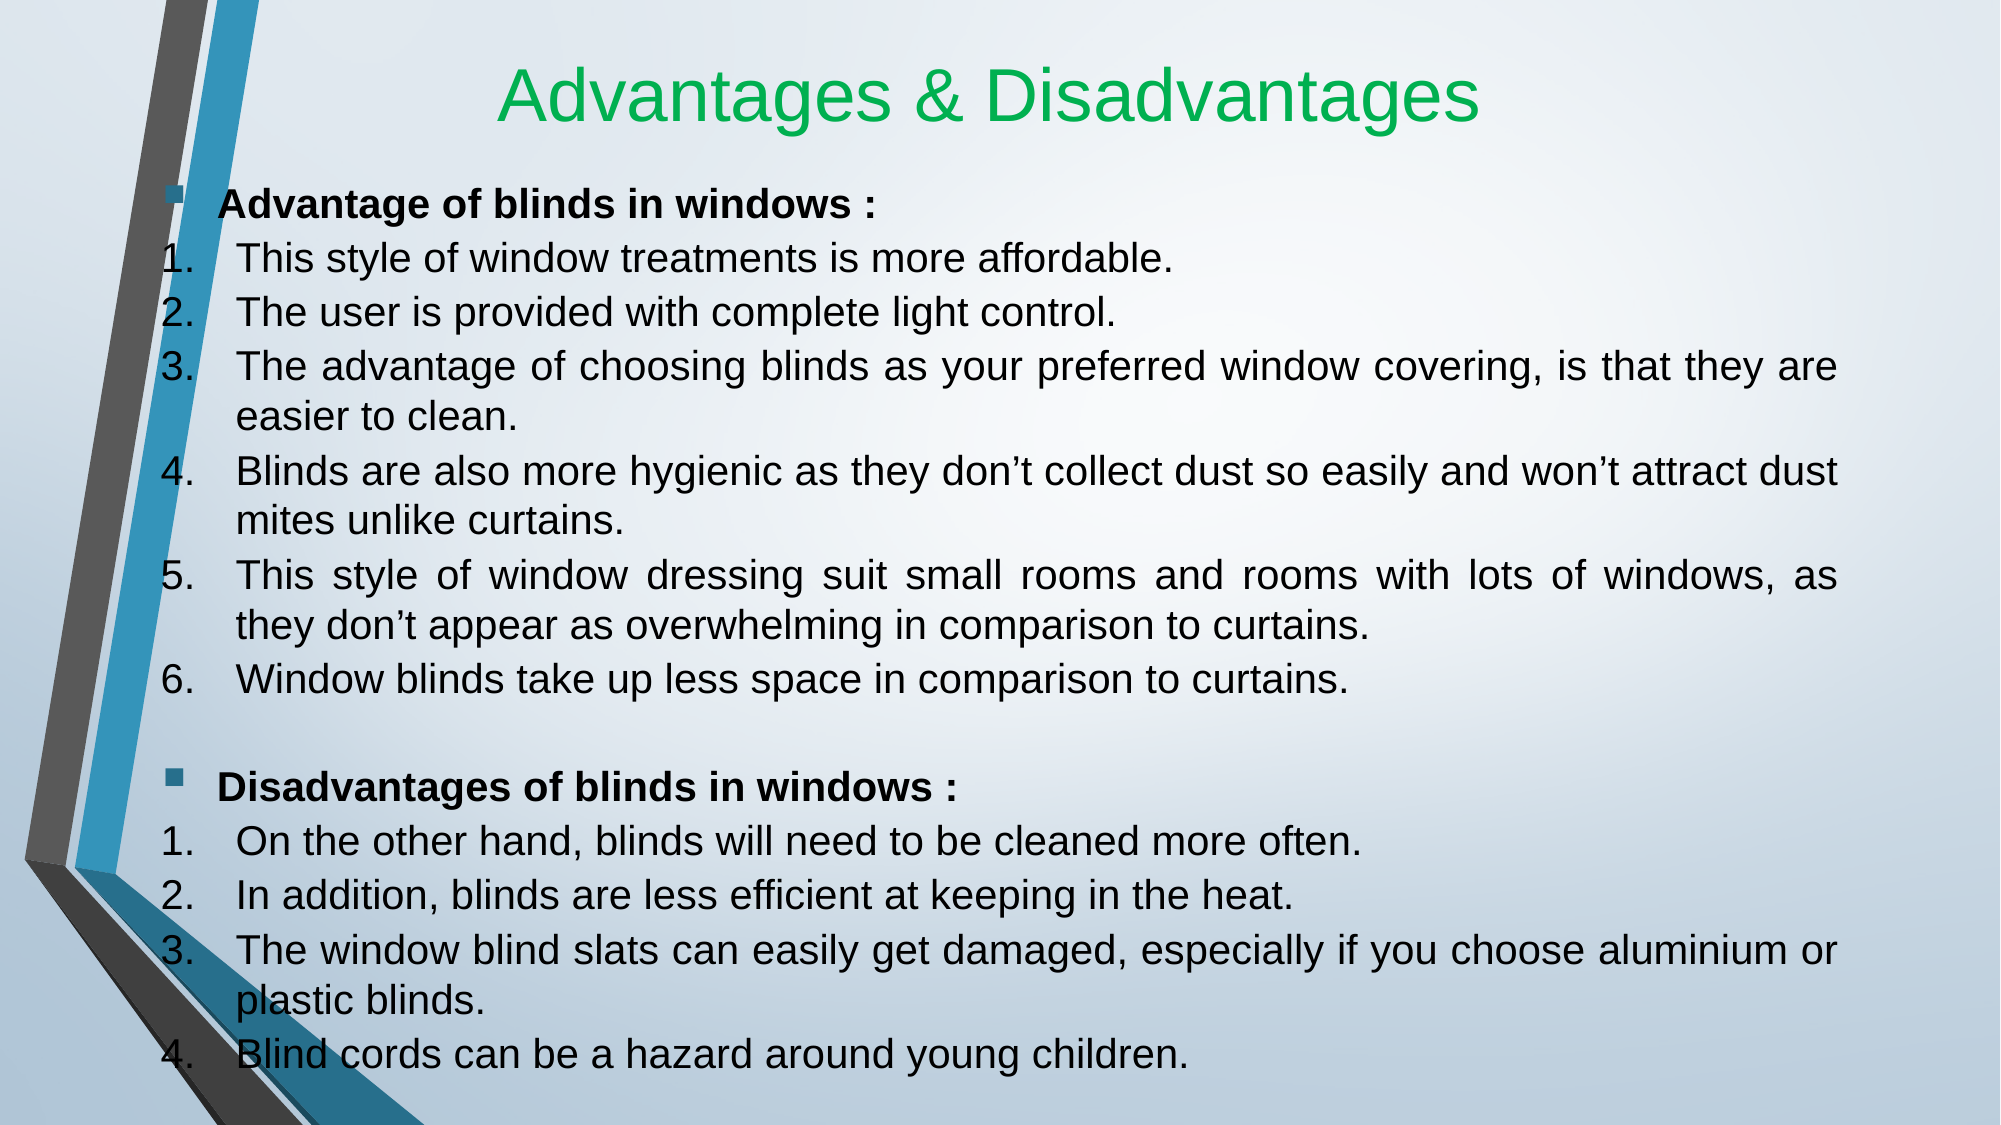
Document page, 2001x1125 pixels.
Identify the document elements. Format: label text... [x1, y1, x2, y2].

title Advantages & Disadvantages [178, 0, 1822, 182]
list Advantage of blinds in windows : This style of window treatments is more affordable. The user is provided with complete light control. The advantage of choosing blinds as your preferred window covering, is that they are easier to clean. Blinds are also more hygienic as they don’t collect dust so easily and won’t attract dust mites unlike curtains. This style of window dressing suit small rooms and rooms with lots of windows, as they don’t appear as overwhelming in comparison to curtains. Window blinds take up less space in comparison to curtains. Disadvantages of blinds in windows : On the other hand, blinds will need to be cleaned more often. In addition, blinds are less efficient at keeping in the heat. The window blind slats can easily get damaged, especially if you choose aluminium or plastic blinds. Blind cords can be a hazard around young children. [145, 182, 1855, 1125]
